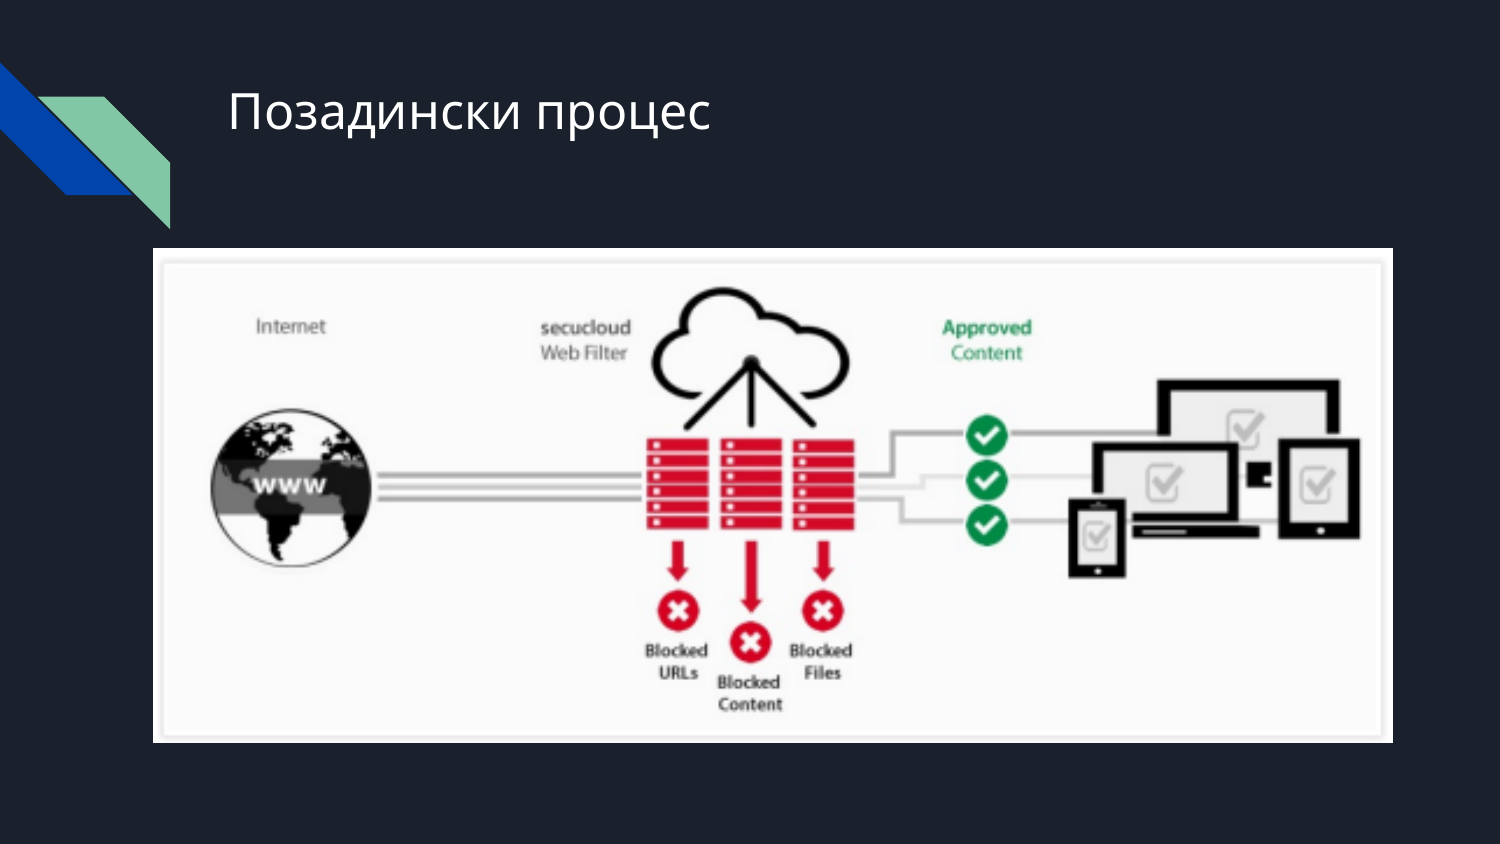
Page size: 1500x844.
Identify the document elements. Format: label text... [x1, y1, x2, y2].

picture [153, 248, 1394, 744]
title Позадински процес [212, 64, 1368, 215]
